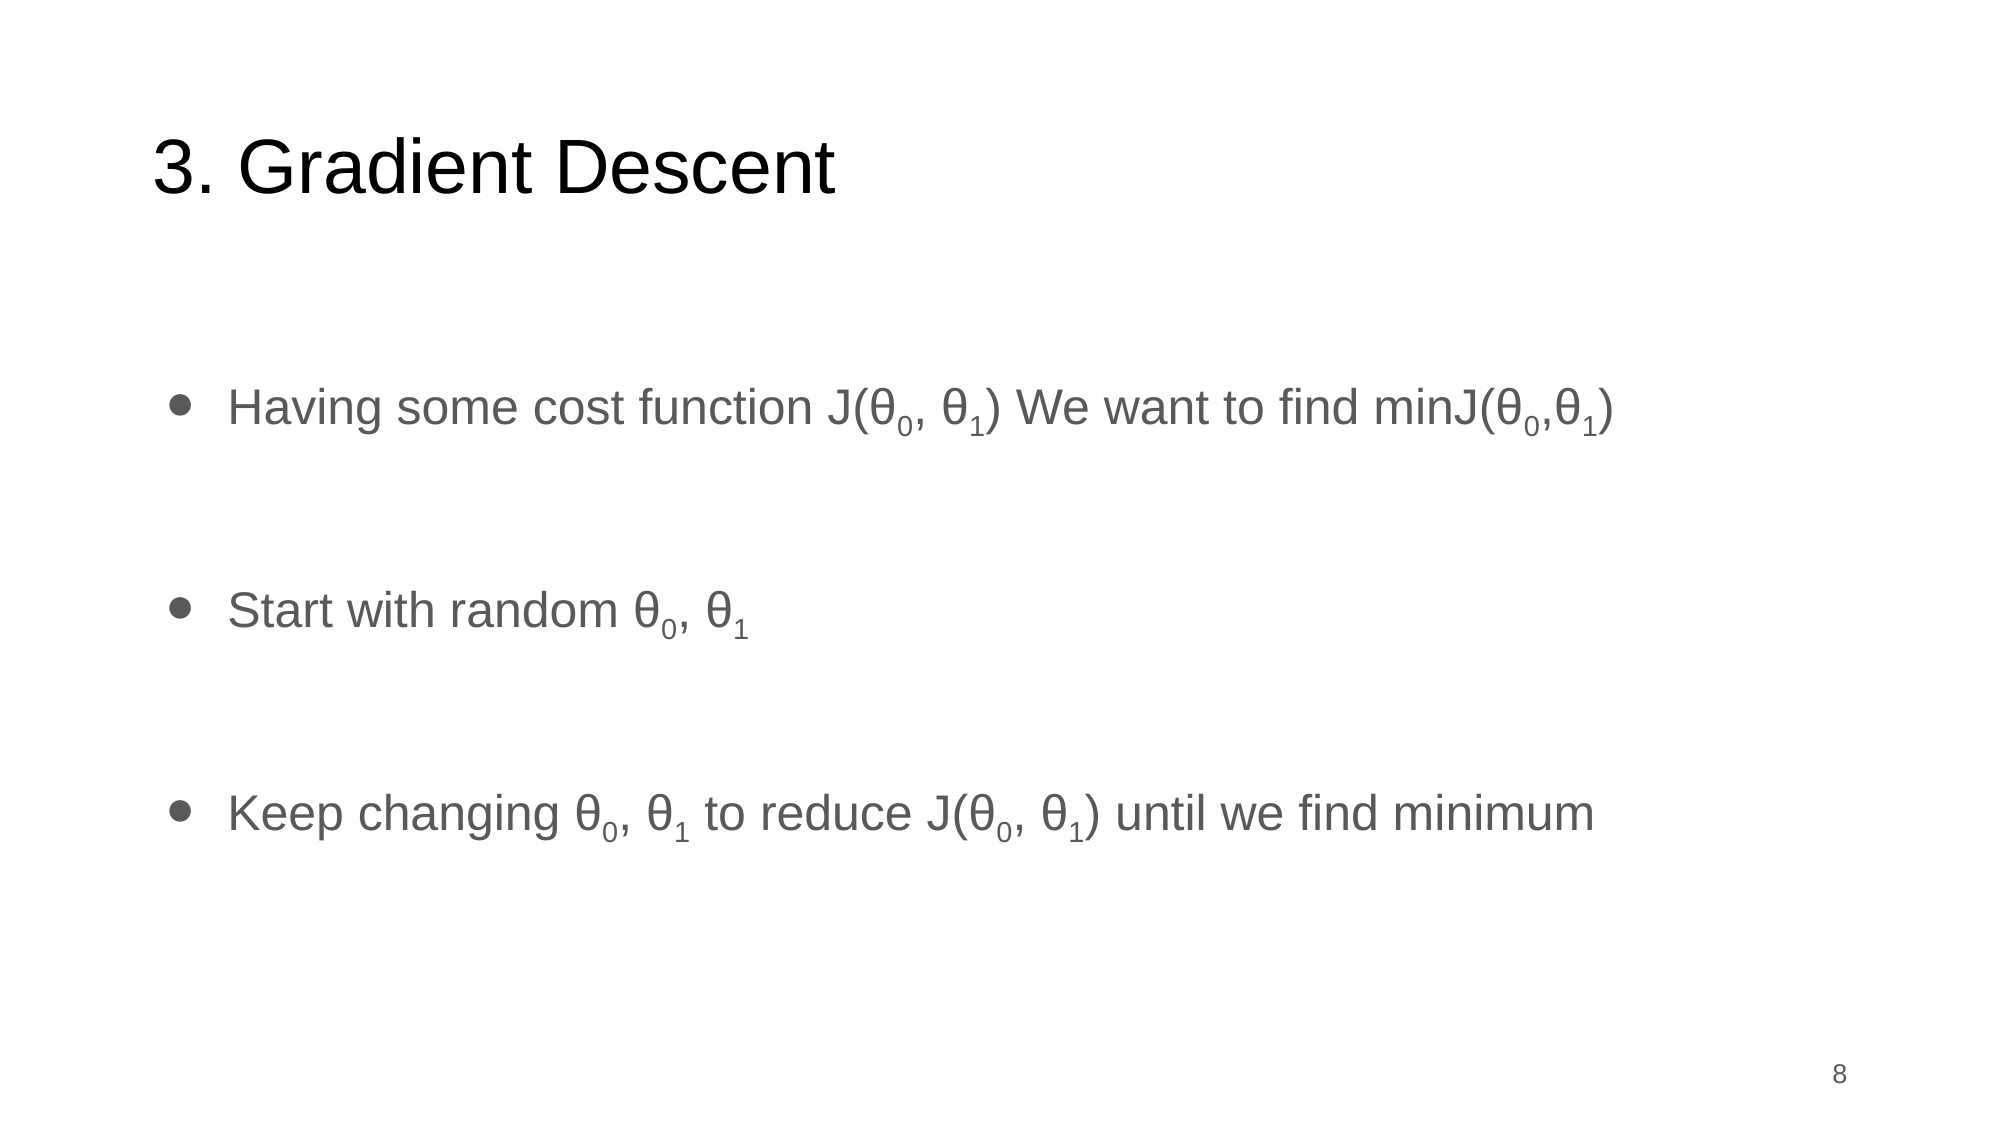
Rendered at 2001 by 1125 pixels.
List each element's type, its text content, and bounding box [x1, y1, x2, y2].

title 3. Gradient Descent [137, 59, 1863, 278]
text_box Having some cost function J(θ0, θ1) We want to find minJ(θ0,θ1) Start with random θ0, θ1 Keep changing θ0, θ1 to reduce J(θ0, θ1) until we find minimum [137, 277, 1815, 1019]
slide_number ‹#› [1412, 1042, 1863, 1103]
